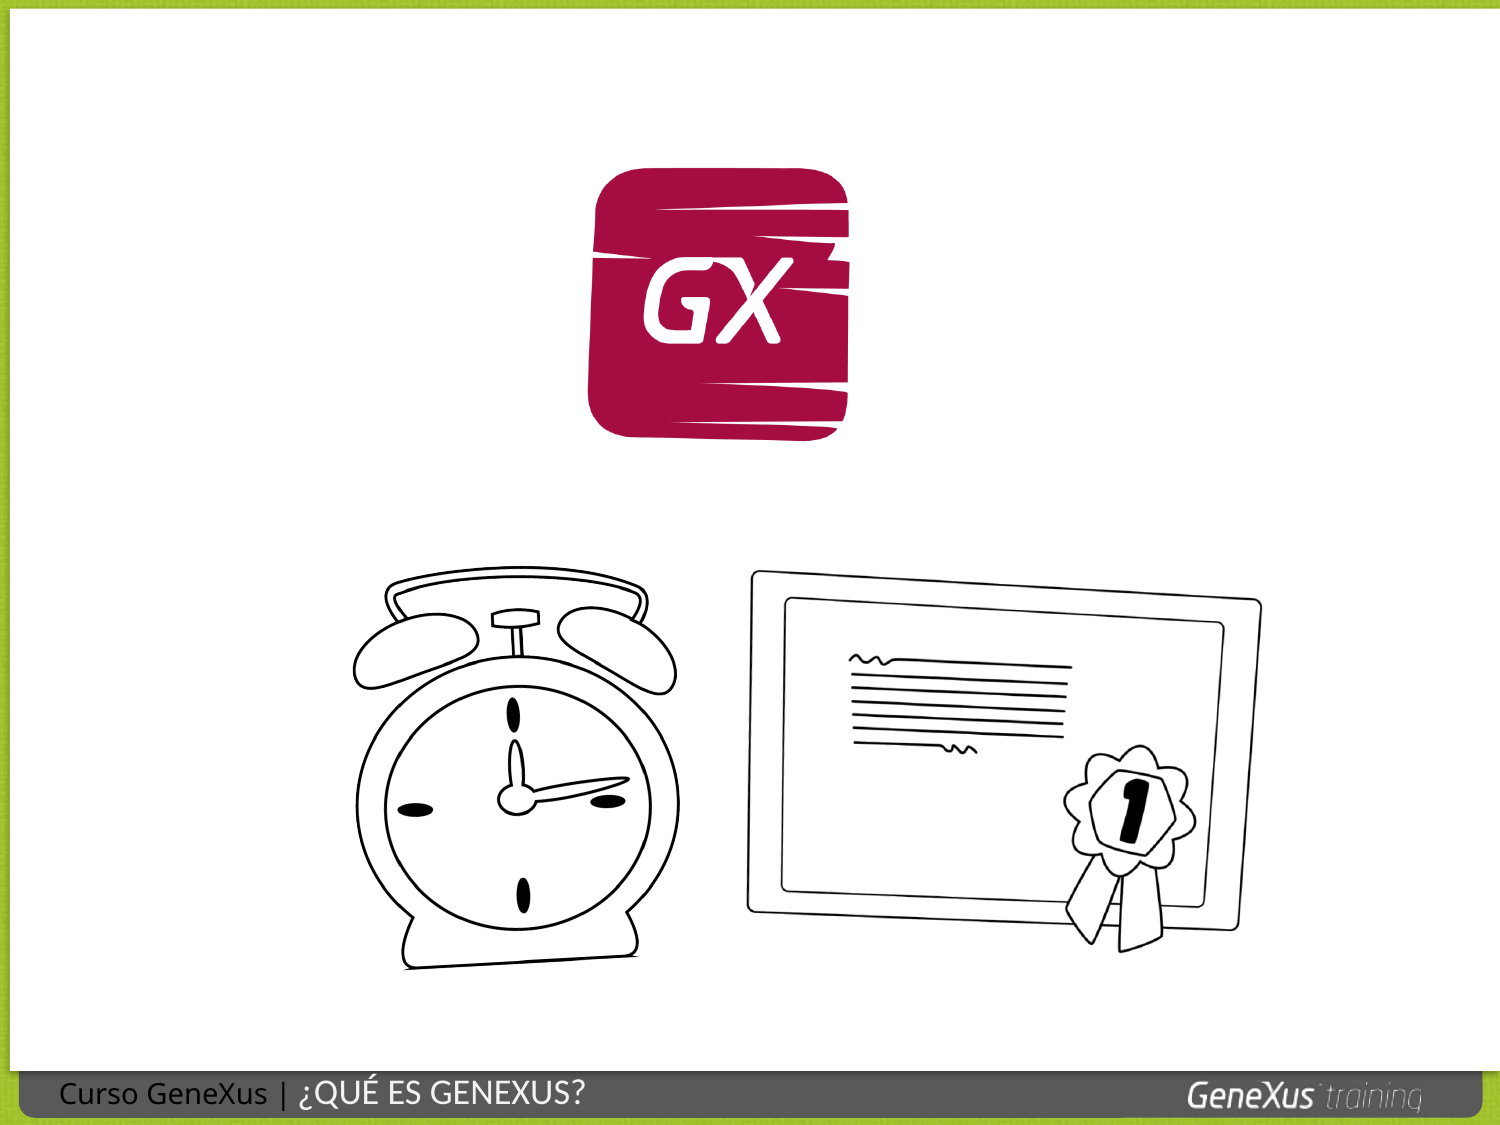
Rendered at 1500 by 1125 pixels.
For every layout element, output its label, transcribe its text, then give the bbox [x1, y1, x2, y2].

picture [538, 137, 906, 492]
text_box ¿QUÉ ES GENEXUS? [297, 1072, 591, 1119]
picture [278, 513, 1330, 1034]
